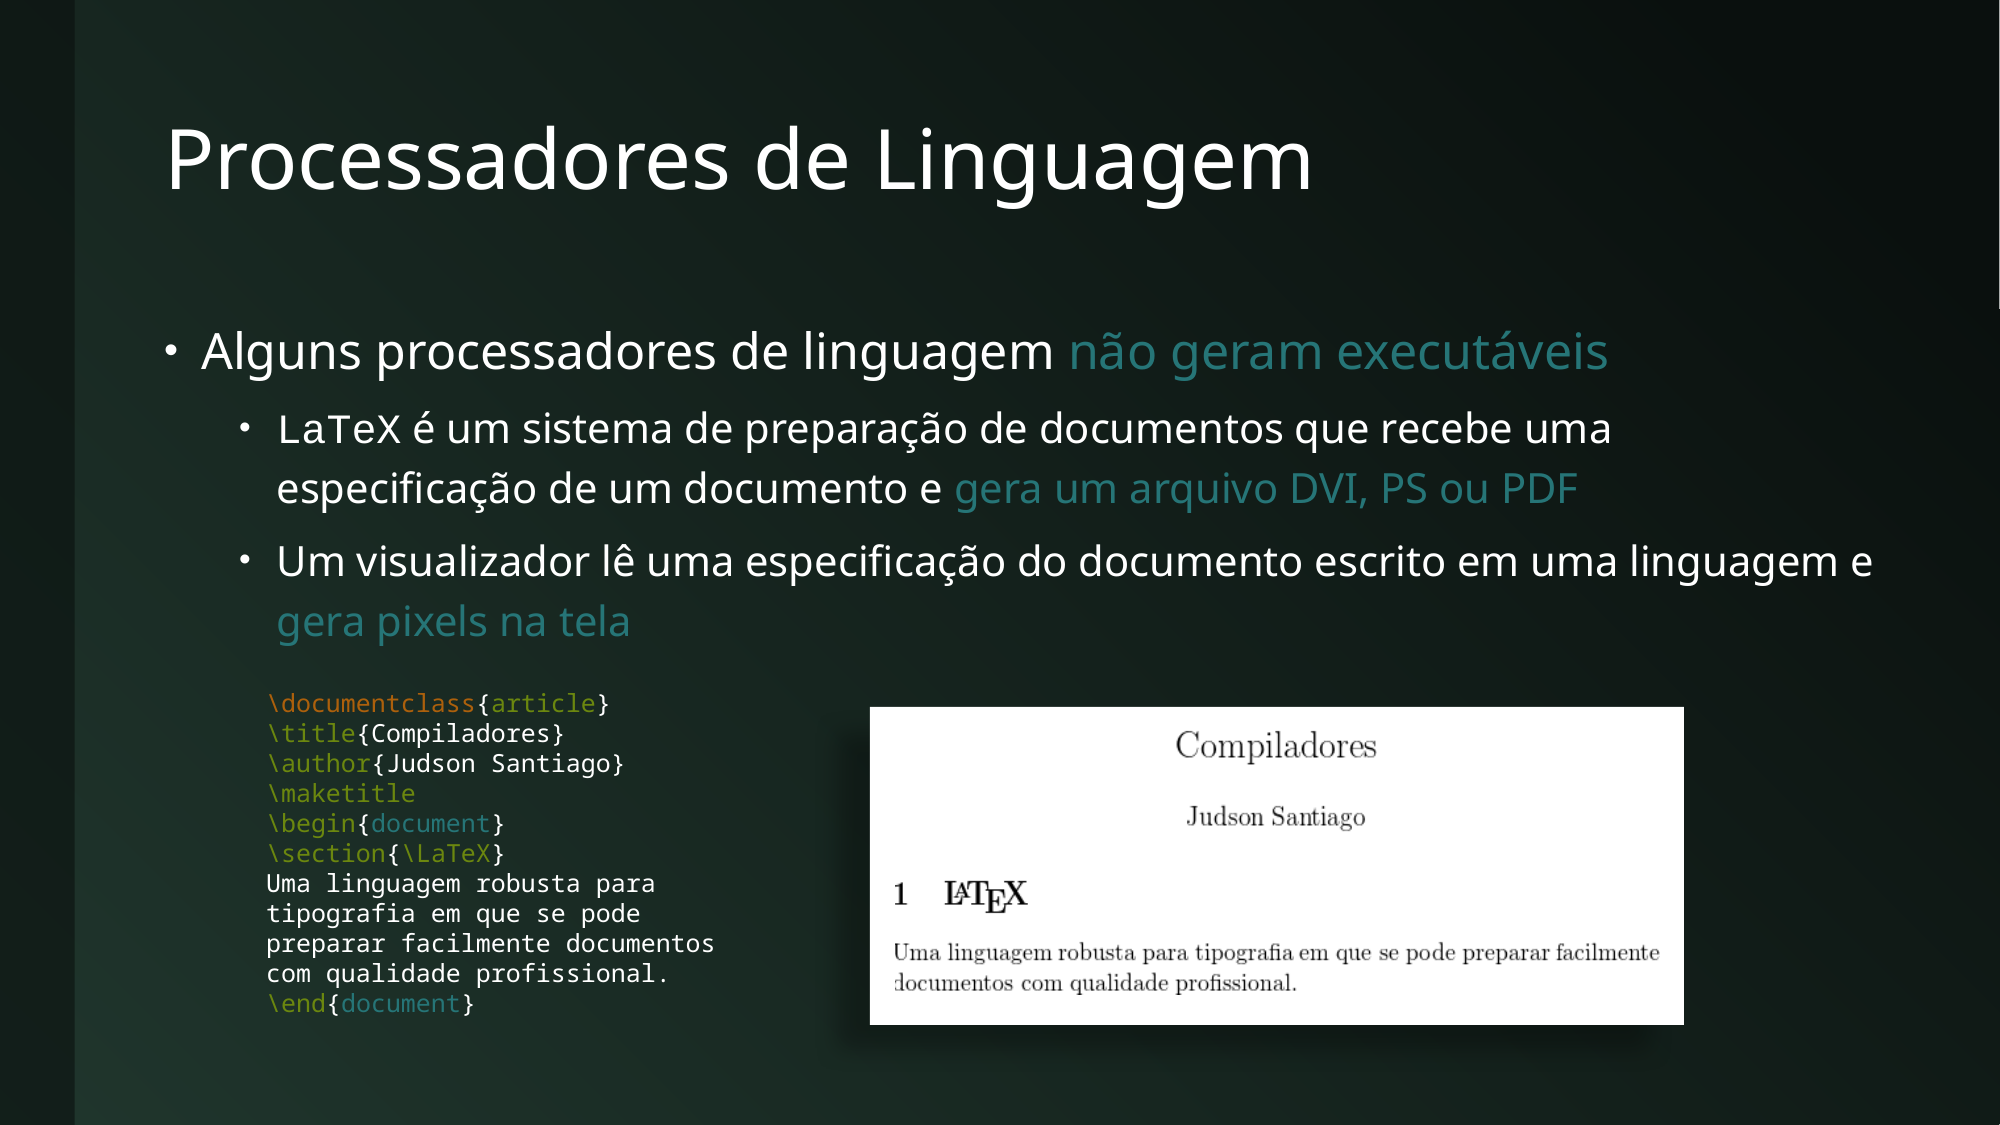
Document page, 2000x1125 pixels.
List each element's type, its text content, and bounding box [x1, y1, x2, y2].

title Processadores de Linguagem [149, 62, 1898, 263]
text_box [869, 706, 1684, 1025]
list Alguns processadores de linguagem não geram executáveis LaTeX é um sistema de preparação de documentos que recebe uma especificação de um documento e gera um arquivo DVI, PS ou PDF Um visualizador lê uma especificação do documento escrito em uma linguagem e gera pixels na tela [149, 299, 1898, 1025]
text_box \documentclass{article} \title{Compiladores} \author{Judson Santiago} \maketitle \begin{document} \section{\LaTeX} Uma linguagem robusta para tipografia em que se pode preparar facilmente documentos com qualidade profissional. \end{document} [251, 680, 746, 1025]
